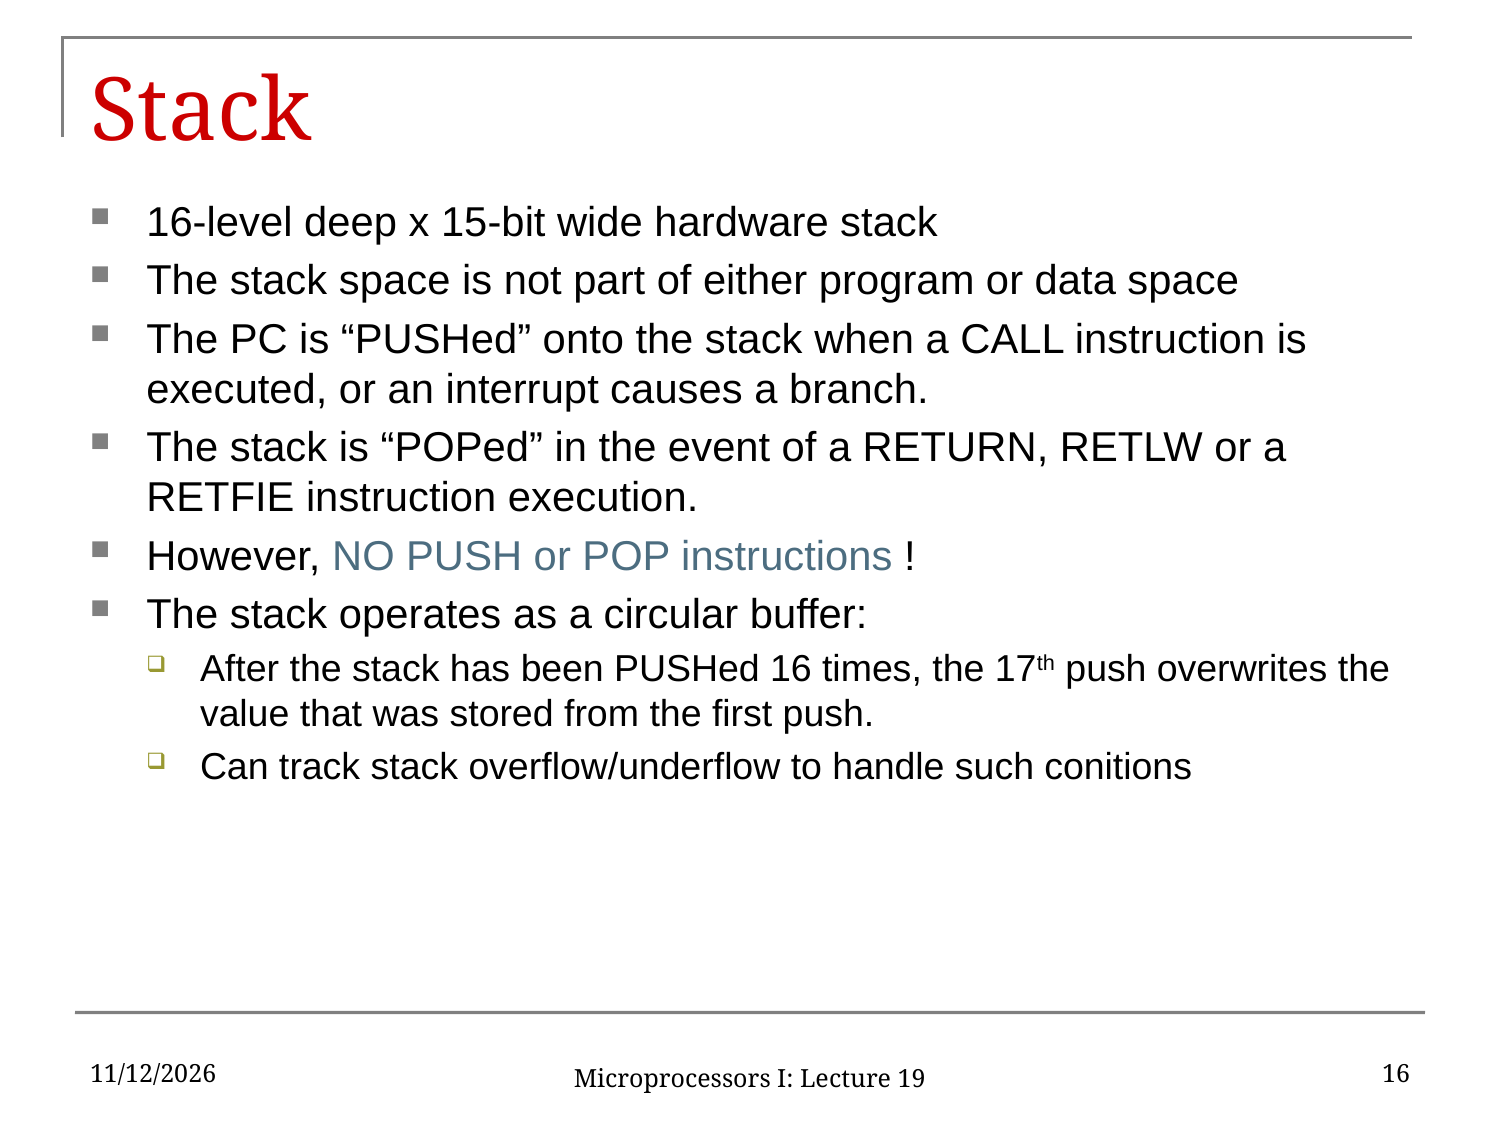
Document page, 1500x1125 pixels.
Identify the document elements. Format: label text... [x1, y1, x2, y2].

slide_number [74, 1023, 426, 1100]
list 16-level deep x 15-bit wide hardware stack The stack space is not part of either program or data space The PC is “PUSHed” onto the stack when a CALL instruction is executed, or an interrupt causes a branch. The stack is “POPed” in the event of a RETURN, RETLW or a RETFIE instruction execution. However, NO PUSH or POP instructions ! The stack operates as a circular buffer: After the stack has been PUSHed 16 times, the 17th push overwrites the value that was stored from the first push. Can track stack overflow/underflow to handle such conitions [75, 187, 1425, 1006]
slide_number 16 [1074, 1023, 1426, 1100]
footer Microprocessors I: Lecture 19 [512, 1024, 988, 1101]
title Stack [75, 45, 1425, 163]
